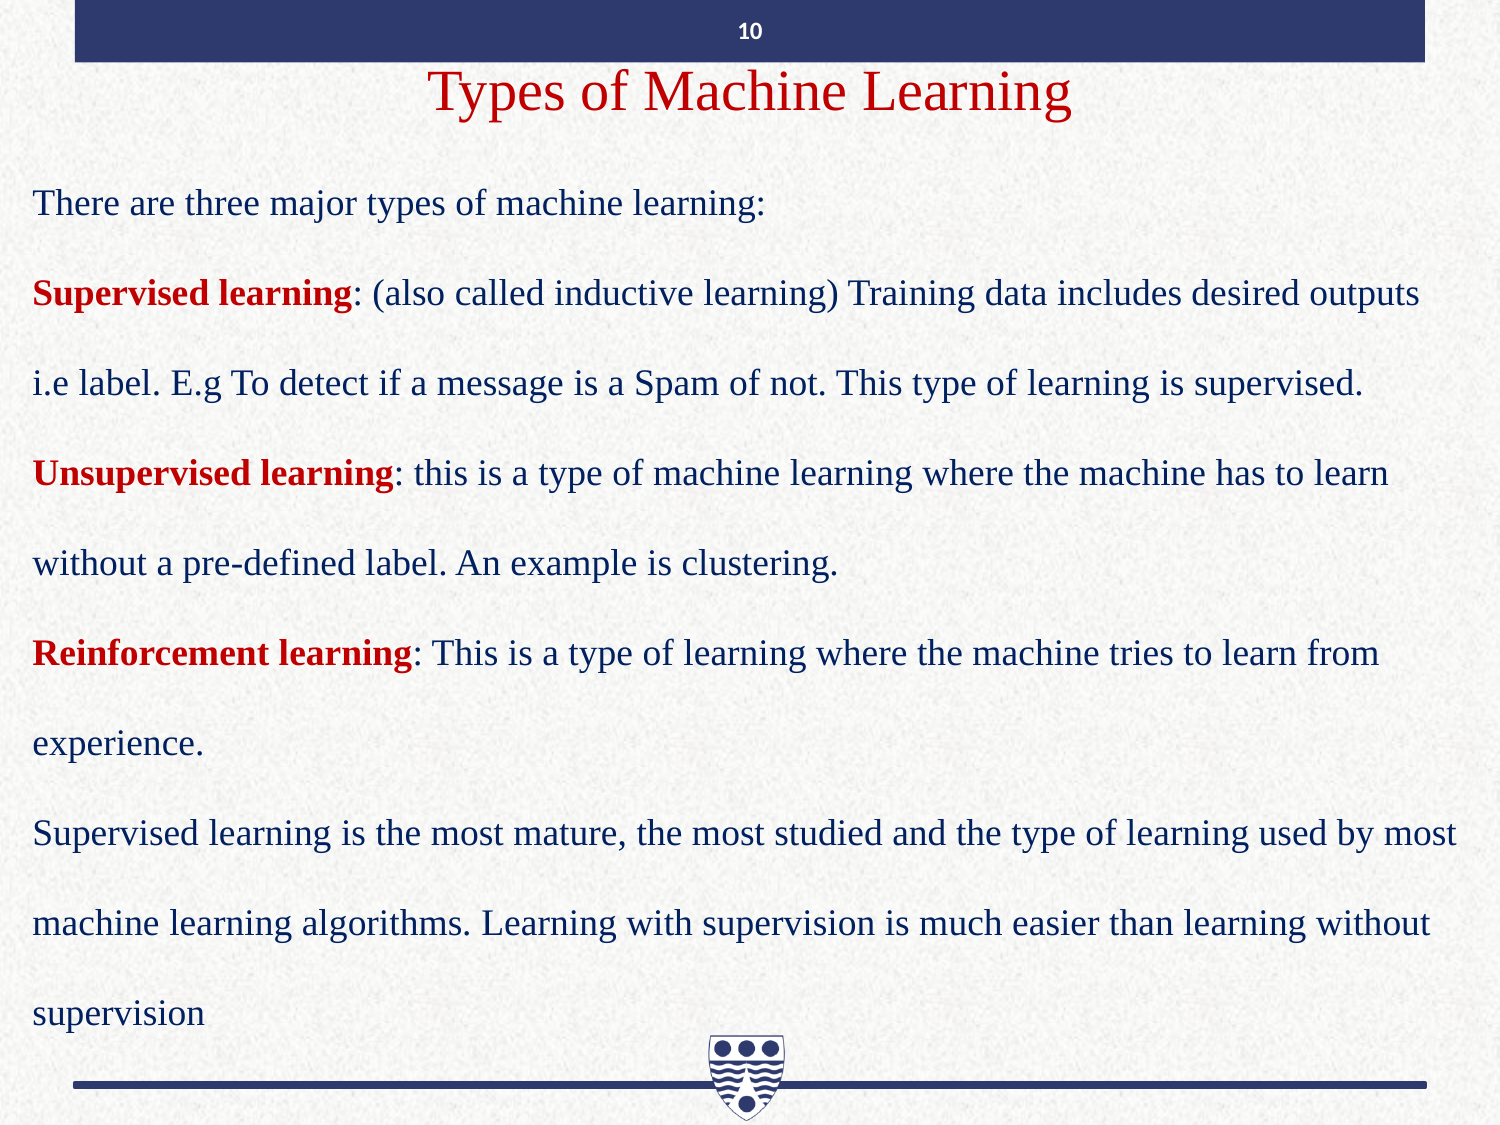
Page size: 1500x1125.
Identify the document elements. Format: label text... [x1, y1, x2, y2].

text_box There are three major types of machine learning: Supervised learning: (also called inductive learning) Training data includes desired outputs i.e label. E.g To detect if a message is a Spam of not. This type of learning is supervised. Unsupervised learning: this is a type of machine learning where the machine has to learn without a pre-defined label. An example is clustering. Reinforcement learning: This is a type of learning where the machine tries to learn from experience. Supervised learning is the most mature, the most studied and the type of learning used by most machine learning algorithms. Learning with supervision is much easier than learning without supervision [17, 125, 1483, 1041]
text_box Types of Machine Learning [74, 45, 1425, 125]
slide_number 10 [720, 0, 780, 45]
picture [708, 1041, 792, 1121]
